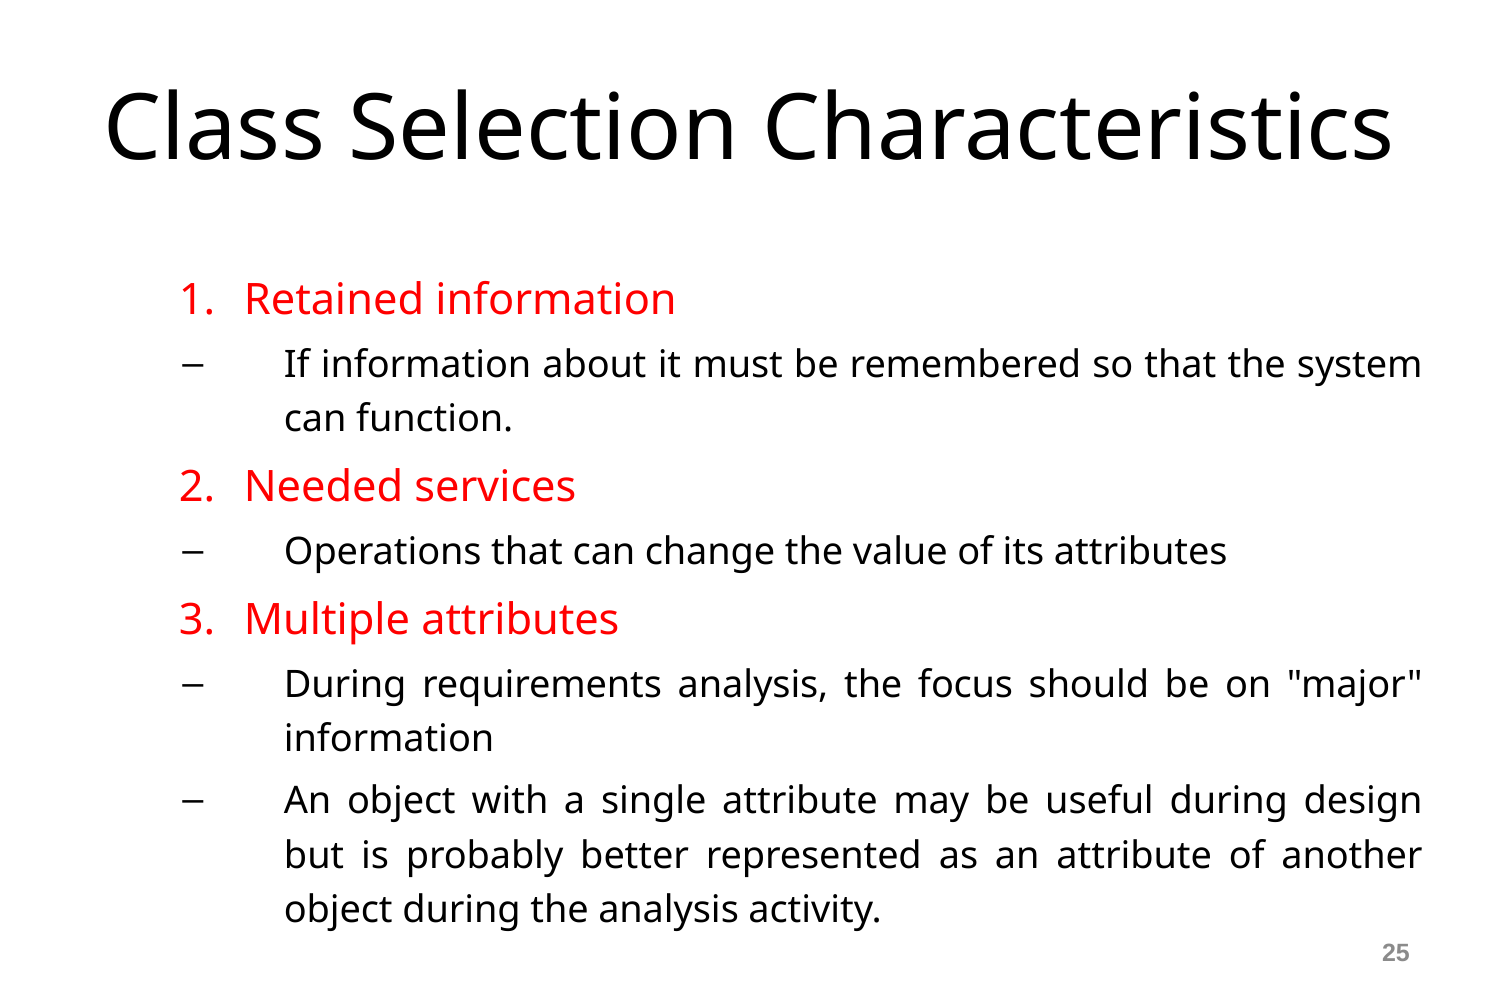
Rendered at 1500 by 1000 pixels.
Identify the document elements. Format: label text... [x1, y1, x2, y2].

text_box <number> [1074, 926, 1425, 981]
text_box Class Selection Characteristics [75, 40, 1425, 207]
text_box Retained information If information about it must be remembered so that the system can function. Needed services Operations that can change the value of its attributes Multiple attributes During requirements analysis, the focus should be on "major" information An object with a single attribute may be useful during design but is probably better represented as an attribute of another object during the analysis activity. [164, 253, 1438, 938]
